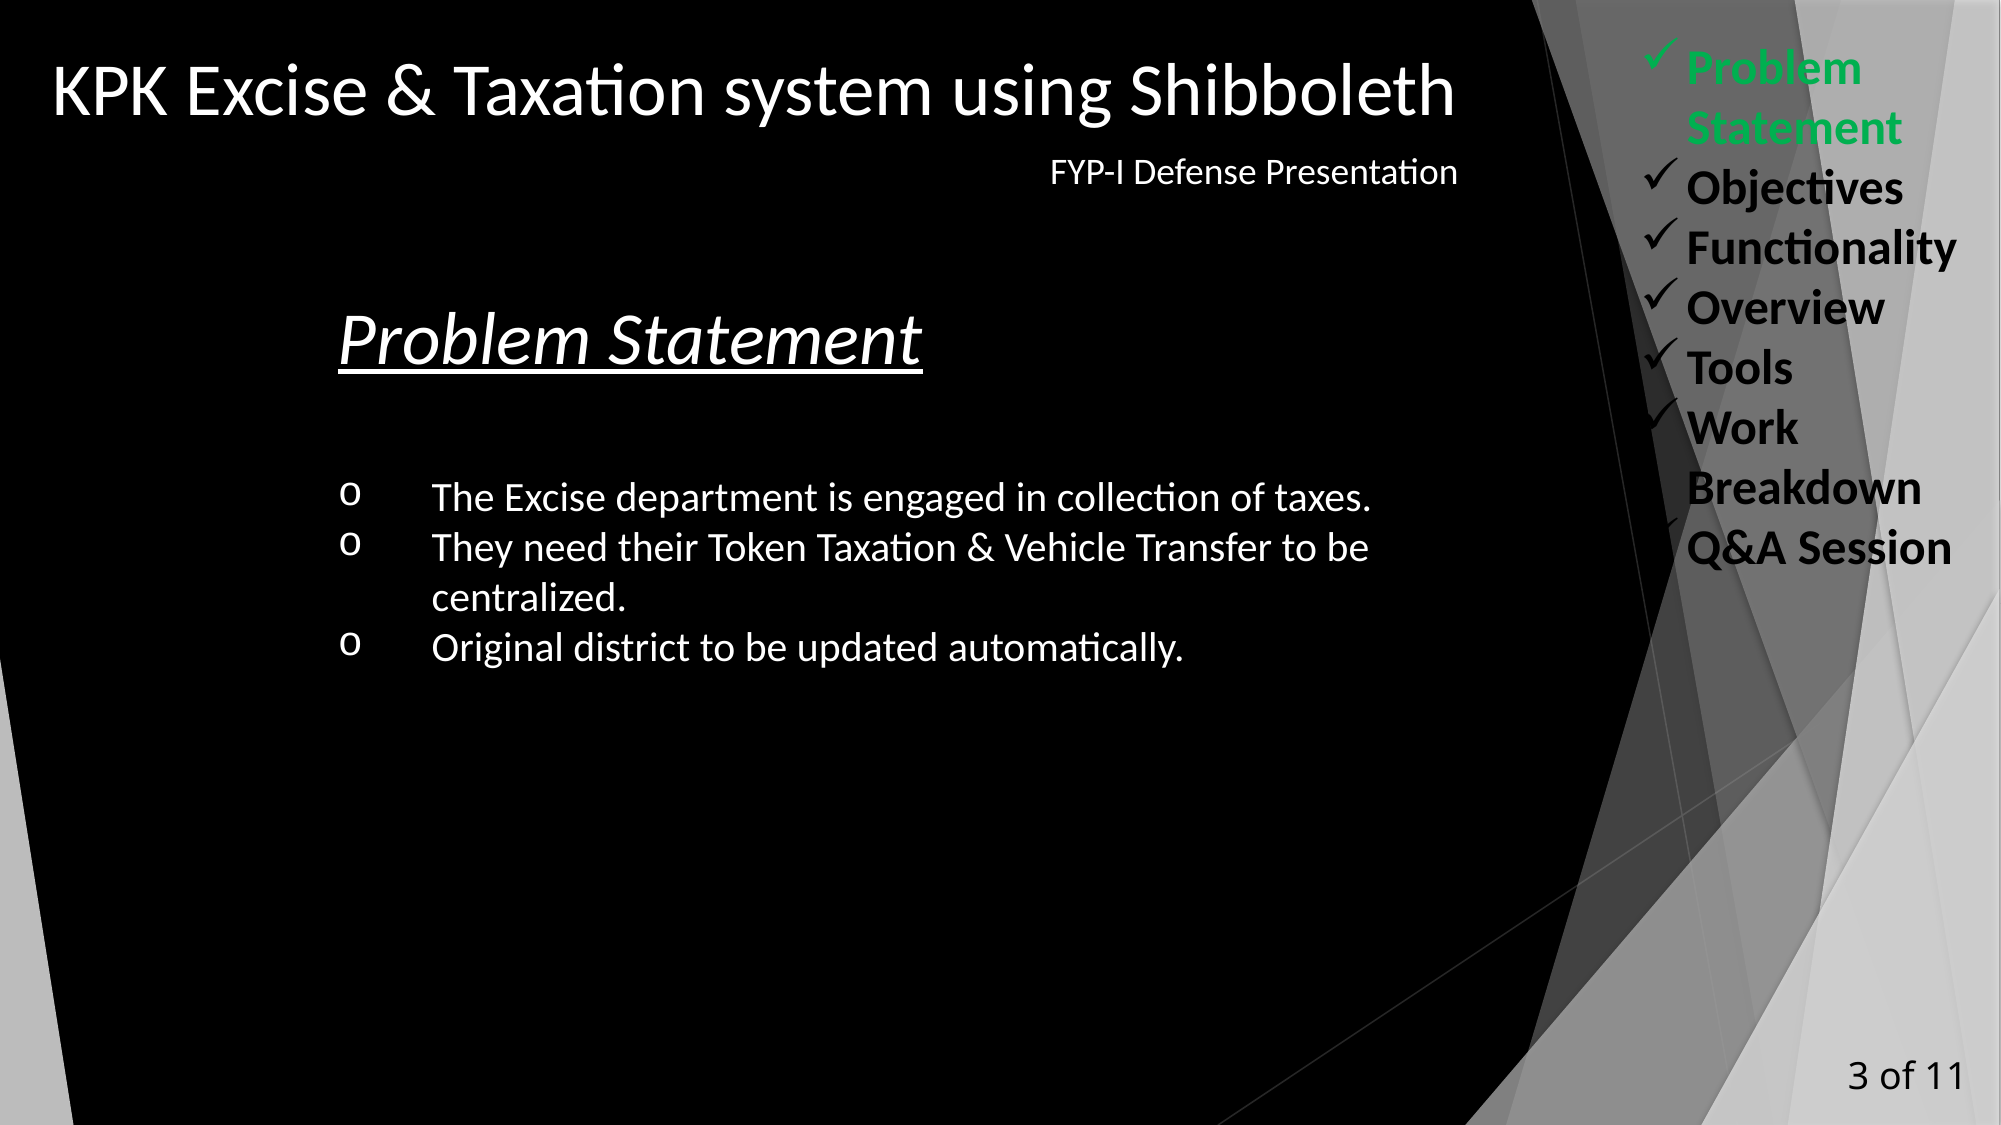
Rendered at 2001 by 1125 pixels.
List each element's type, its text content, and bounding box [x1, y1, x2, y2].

text_box Problem Statement The Excise department is engaged in collection of taxes. They need their Token Taxation & Vehicle Transfer to be centralized. Original district to be updated automatically. [323, 282, 1431, 947]
text_box Problem Statement Objectives Functionality Overview Tools Work Breakdown Q&A Session [1625, 0, 2000, 627]
text_box KPK Excise & Taxation system using Shibboleth [37, 33, 1479, 228]
text_box 3 of 11 [1813, 1044, 2000, 1105]
text_box FYP-I Defense Presentation [1479, 139, 1625, 199]
